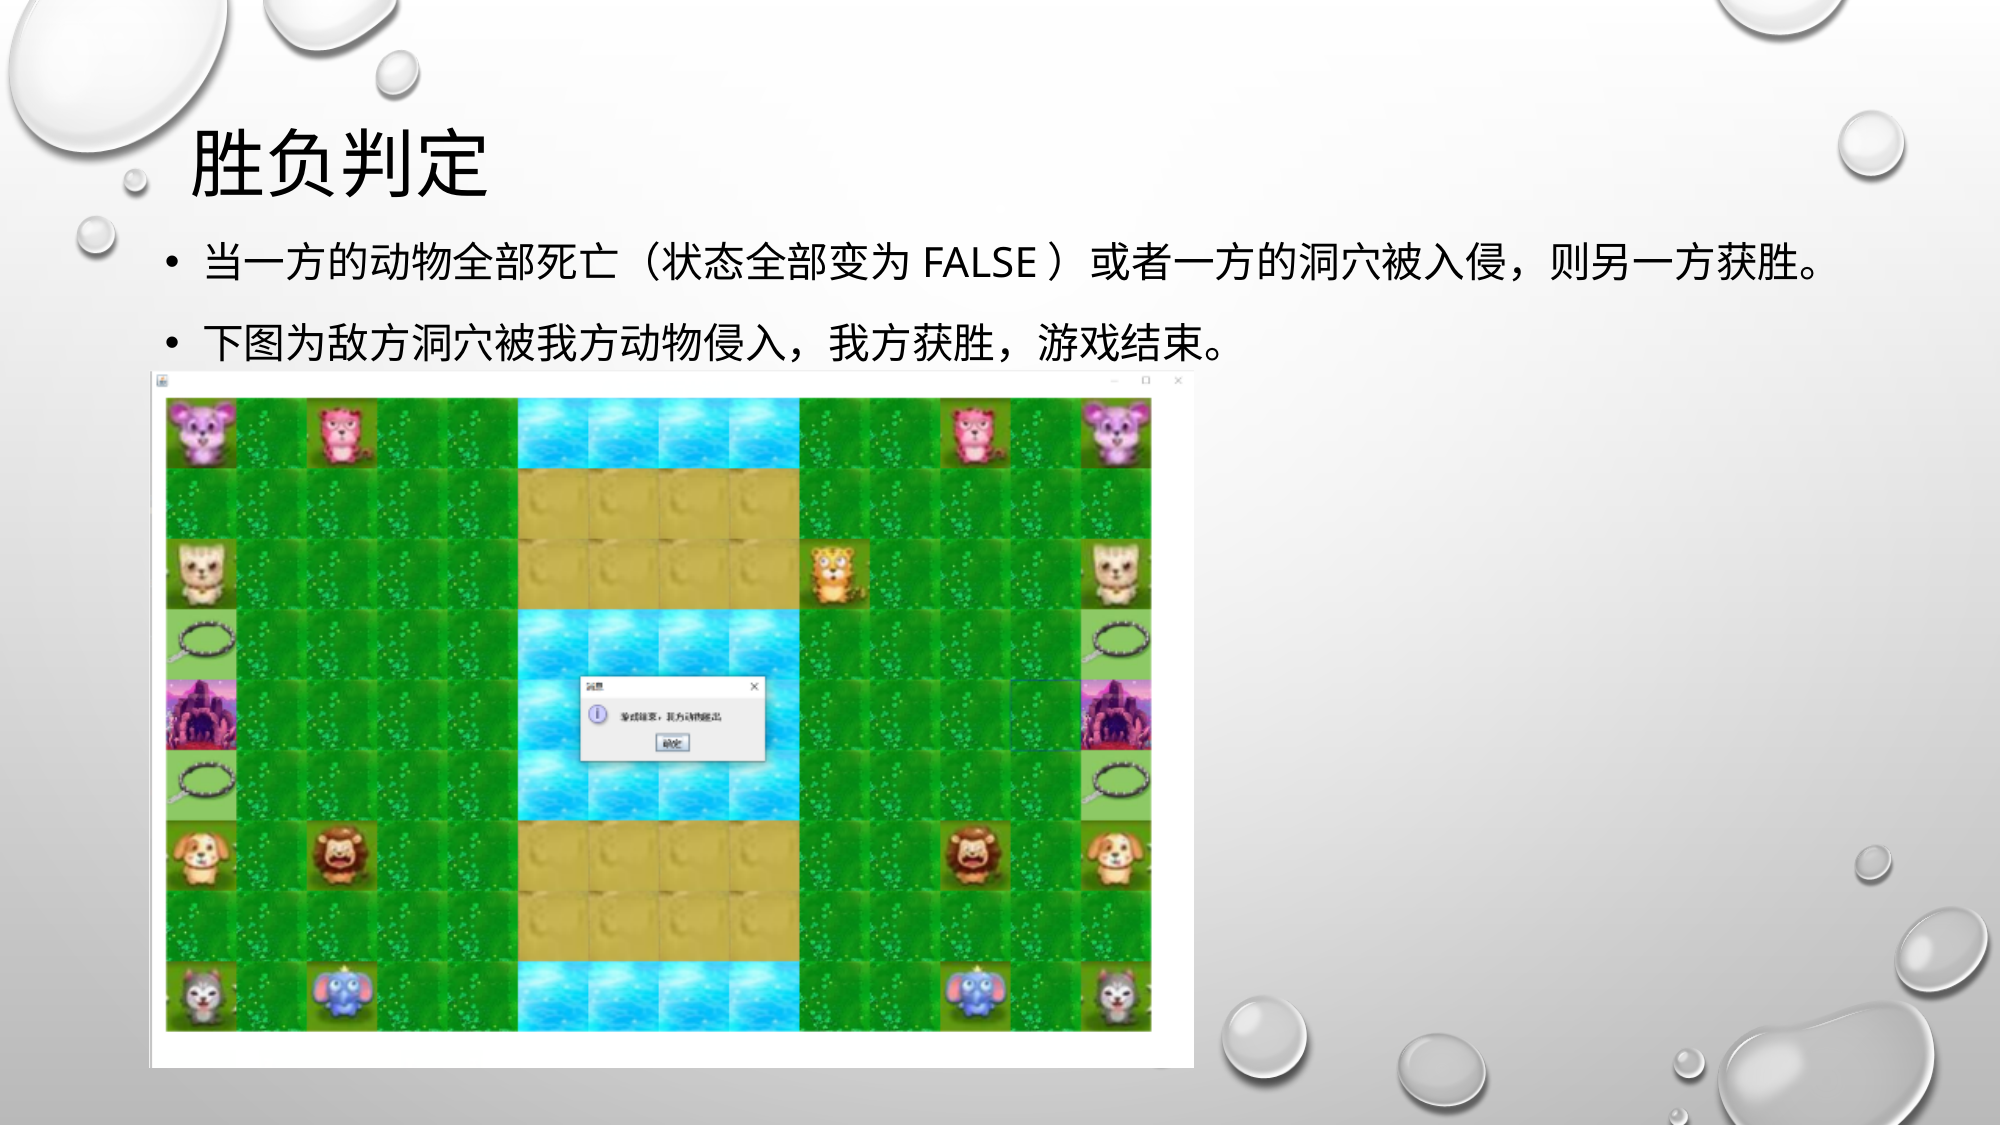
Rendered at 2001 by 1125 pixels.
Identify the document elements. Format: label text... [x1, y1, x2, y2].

title 胜负判定 [132, 101, 549, 234]
list 当一方的动物全部死亡（状态全部变为false）或者一方的洞穴被入侵，则另一方获胜。 下图为敌方洞穴被我方动物侵入，我方获胜，游戏结束。 [149, 218, 1850, 950]
picture [0, 0, 2000, 1125]
